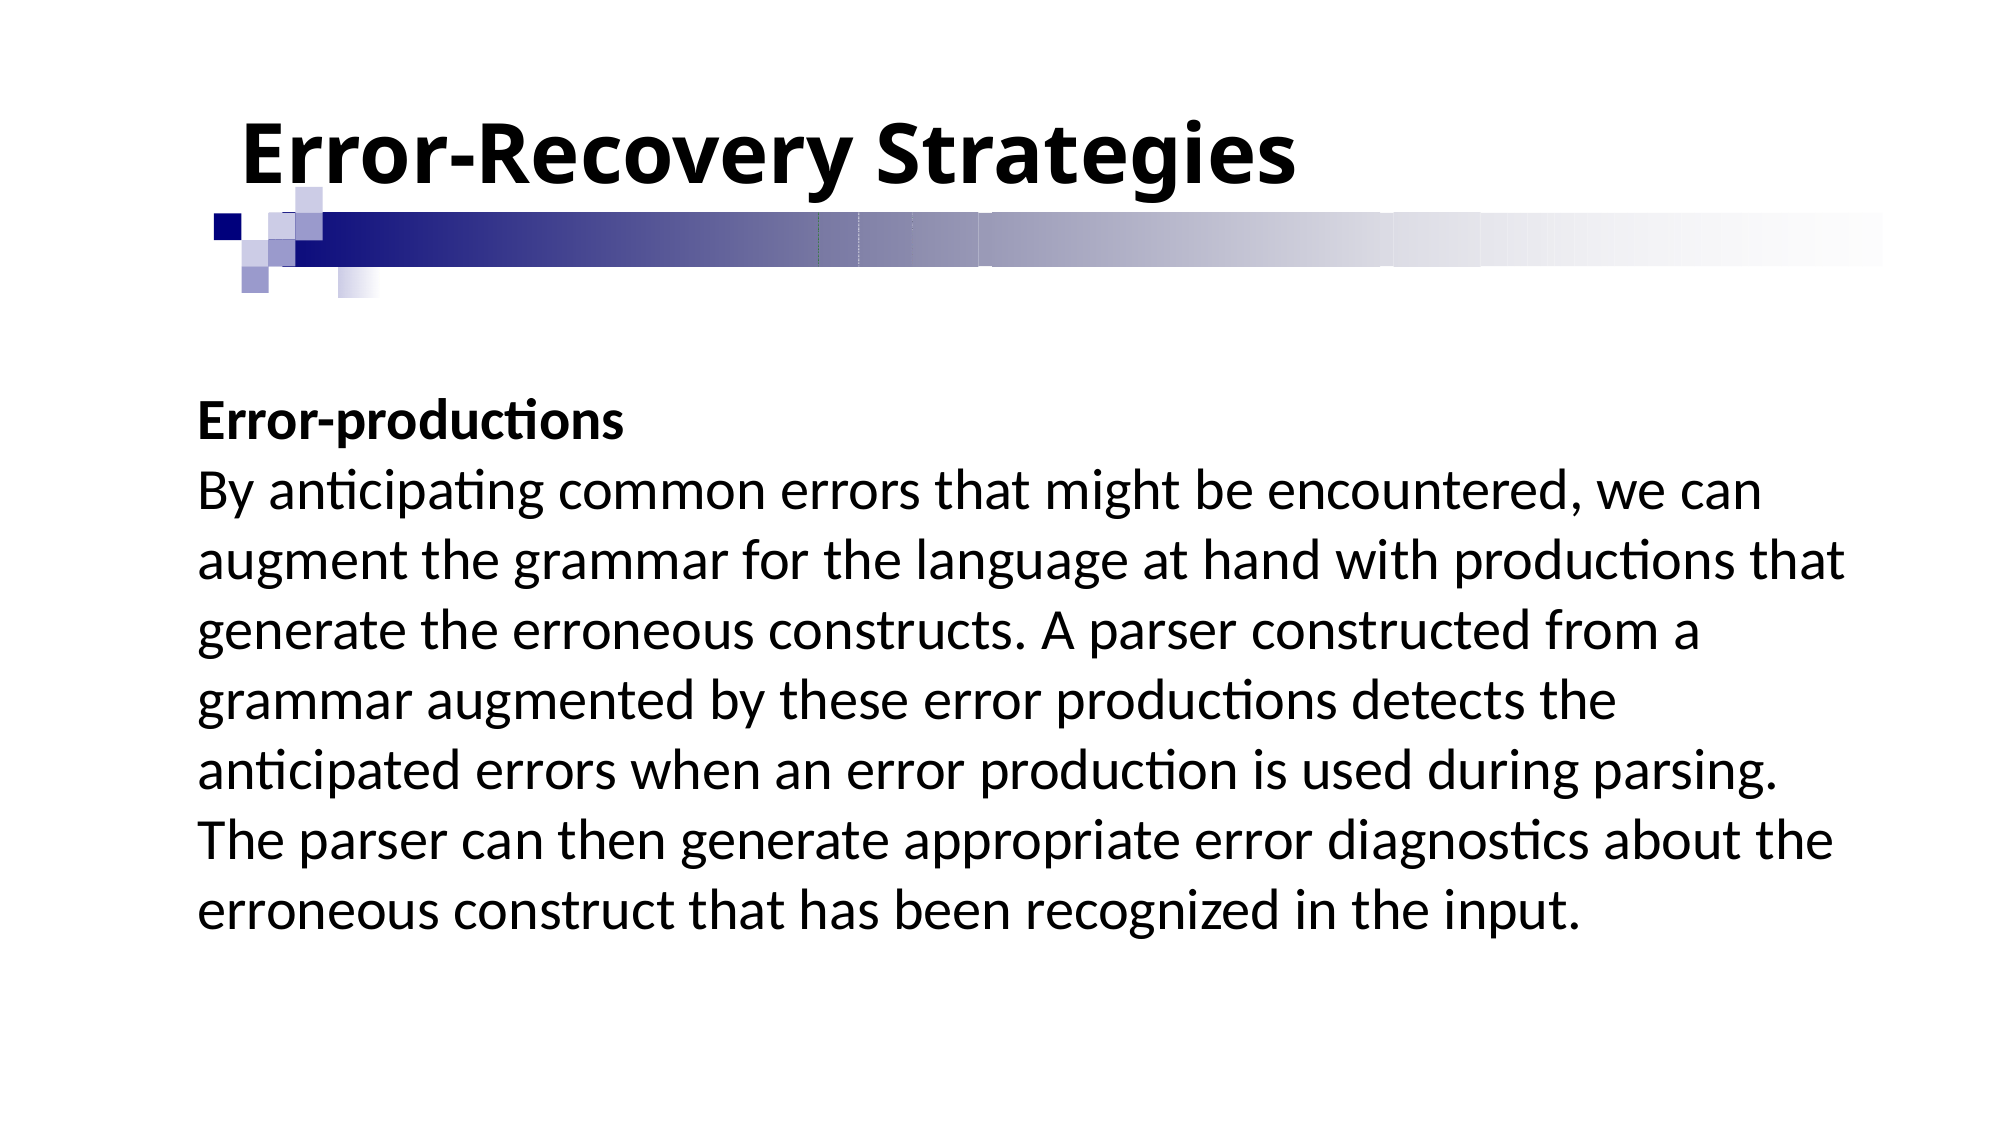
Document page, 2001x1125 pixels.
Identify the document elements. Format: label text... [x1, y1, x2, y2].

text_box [213, 186, 1883, 293]
title Error-Recovery Strategies [219, 61, 1320, 186]
text_box [338, 293, 380, 298]
text_box Error-productions By anticipating common errors that might be encountered, we can augment the grammar for the language at hand with productions that generate the erroneous constructs. A parser constructed from a grammar augmented by these error productions detects the anticipated errors when an error production is used during parsing. The parser can then generate appropriate error diagnostics about the erroneous construct that has been recognized in the input. [182, 303, 1863, 949]
